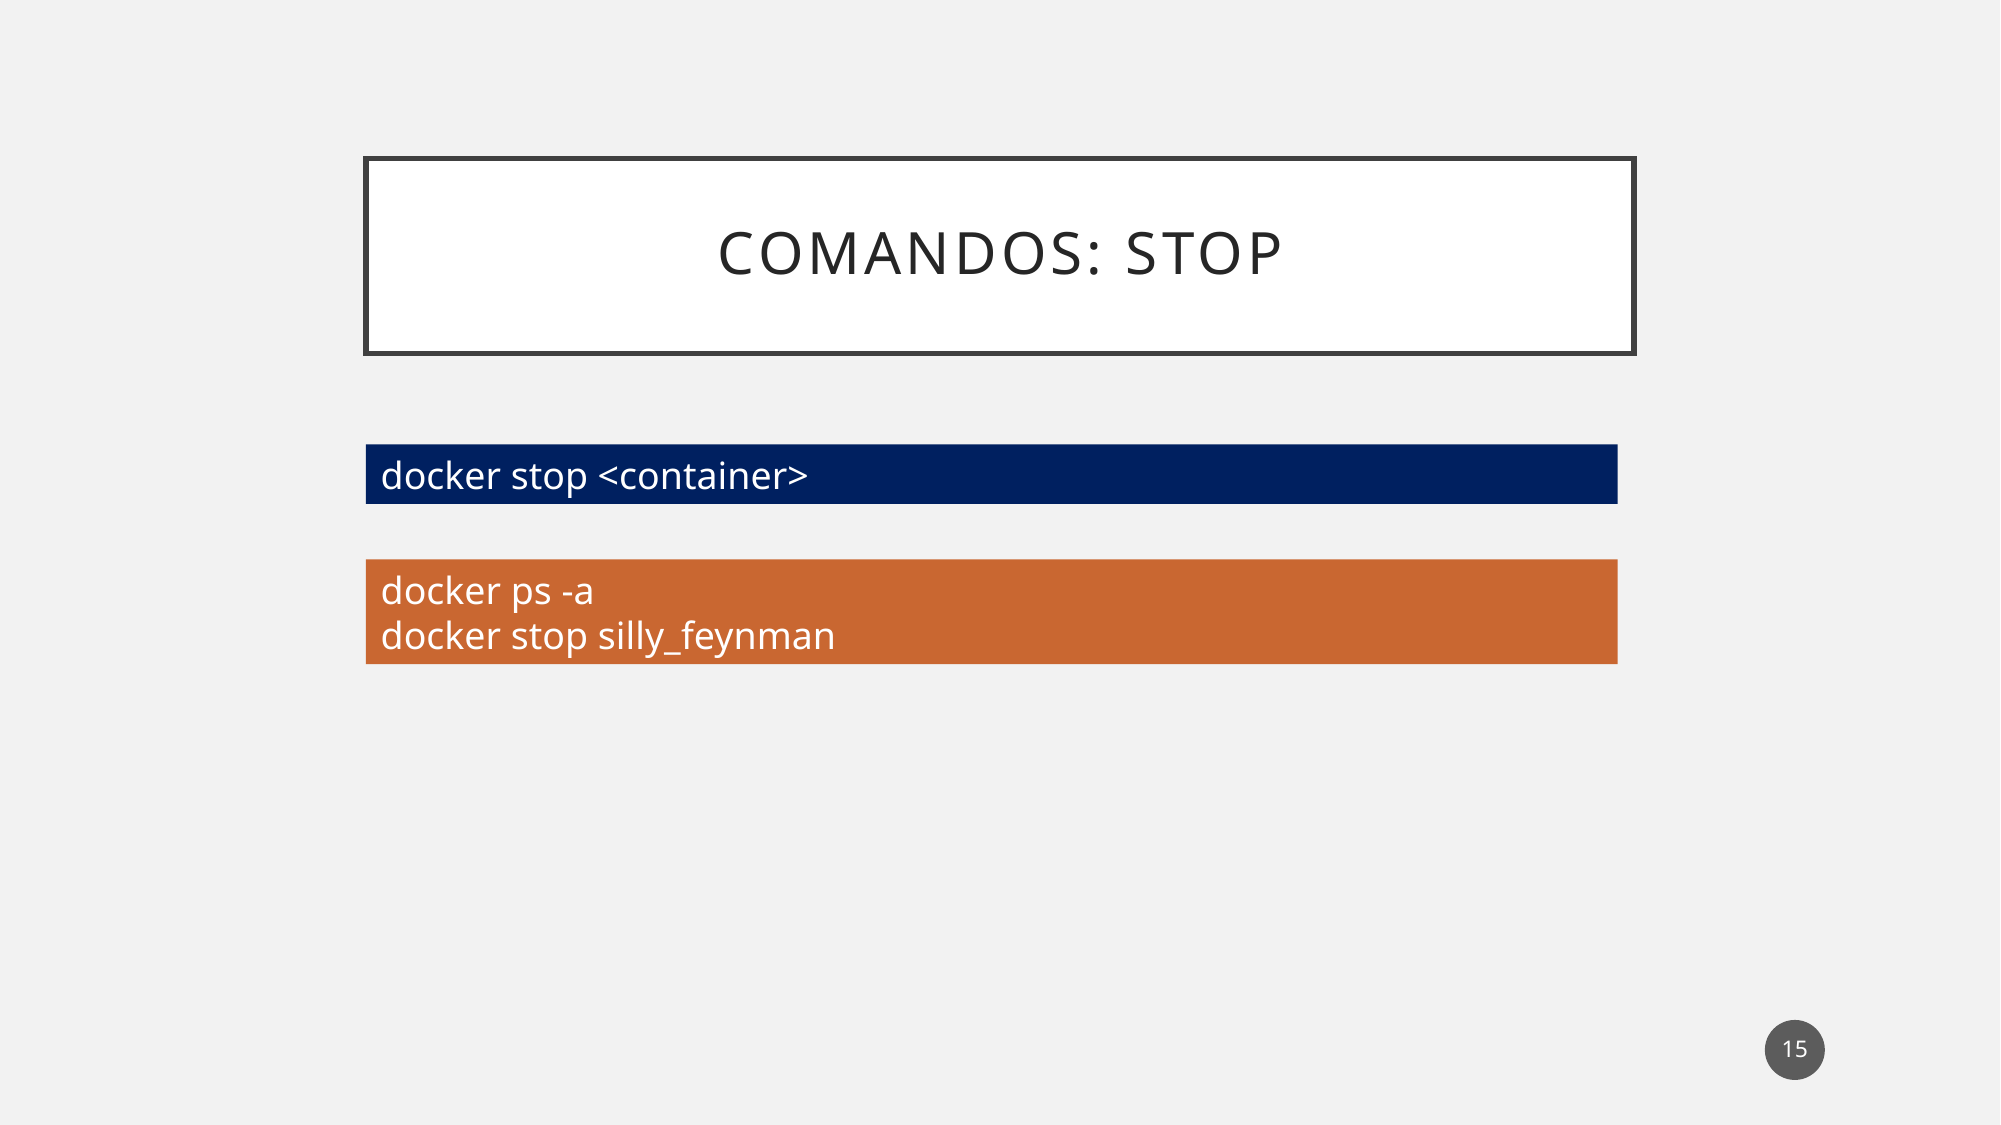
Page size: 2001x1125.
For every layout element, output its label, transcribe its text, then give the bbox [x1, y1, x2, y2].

slide_number 15 [1764, 1019, 1825, 1080]
title Comandos: STOP [363, 156, 1637, 356]
text_box docker stop <container> [365, 444, 1618, 504]
text_box docker ps -a docker stop silly_feynman [365, 559, 1618, 665]
